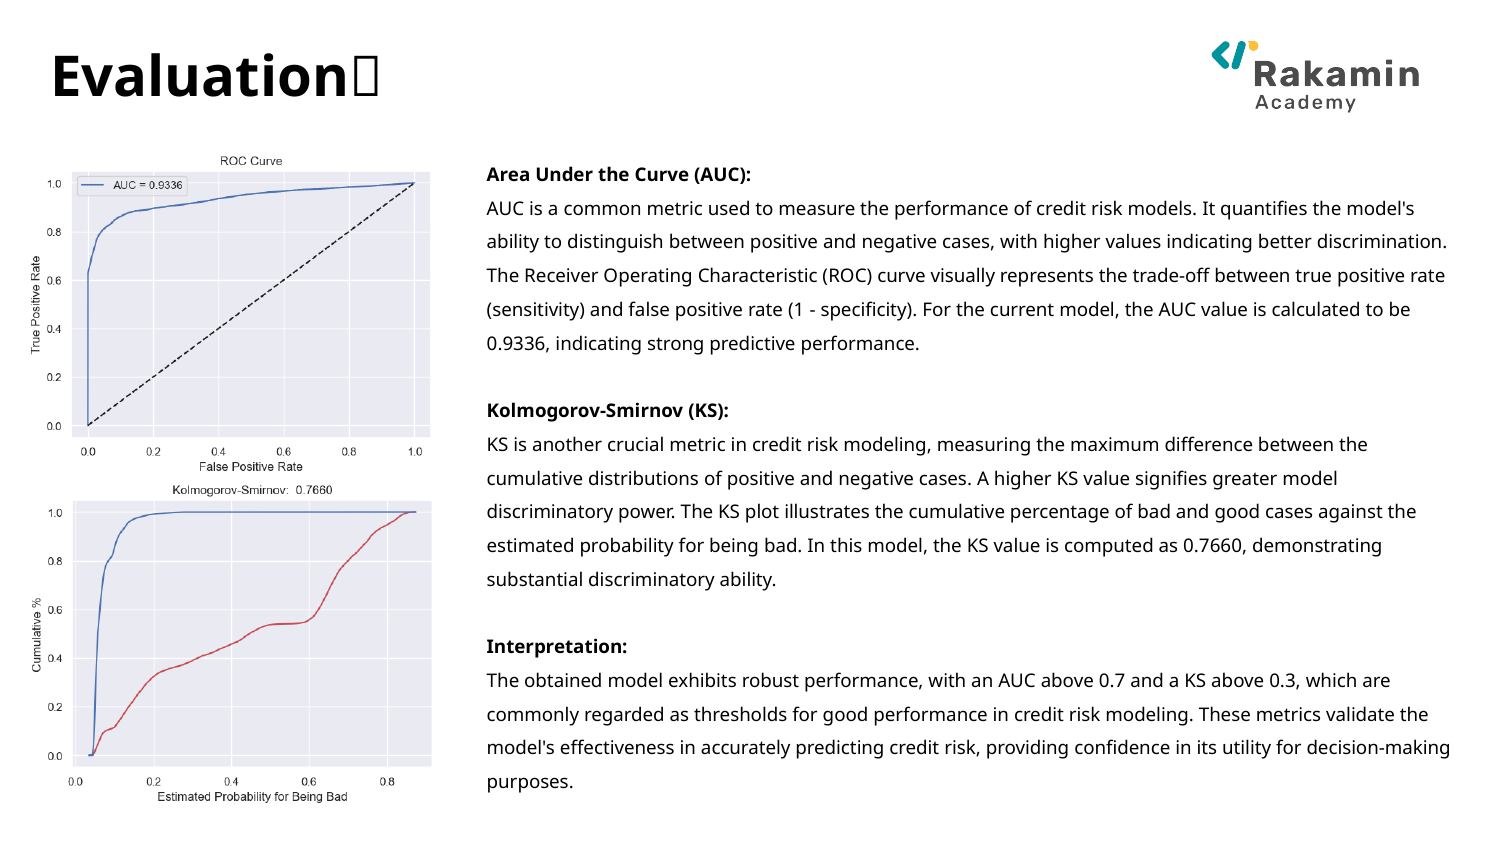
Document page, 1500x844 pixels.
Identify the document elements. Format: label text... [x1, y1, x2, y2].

text_box Area Under the Curve (AUC): AUC is a common metric used to measure the performance of credit risk models. It quantifies the model's ability to distinguish between positive and negative cases, with higher values indicating better discrimination. The Receiver Operating Characteristic (ROC) curve visually represents the trade-off between true positive rate (sensitivity) and false positive rate (1 - specificity). For the current model, the AUC value is calculated to be 0.9336, indicating strong predictive performance. Kolmogorov-Smirnov (KS): KS is another crucial metric in credit risk modeling, measuring the maximum difference between the cumulative distributions of positive and negative cases. A higher KS value signifies greater model discriminatory power. The KS plot illustrates the cumulative percentage of bad and good cases against the estimated probability for being bad. In this model, the KS value is computed as 0.7660, demonstrating substantial discriminatory ability. Interpretation: The obtained model exhibits robust performance, with an AUC above 0.7 and a KS above 0.3, which are commonly regarded as thresholds for good performance in credit risk modeling. These metrics validate the model's effectiveness in accurately predicting credit risk, providing confidence in its utility for decision-making purposes. [471, 136, 1468, 808]
picture [24, 148, 439, 810]
text_box Evaluation💡 [25, 25, 1445, 124]
picture [1200, 30, 1431, 120]
